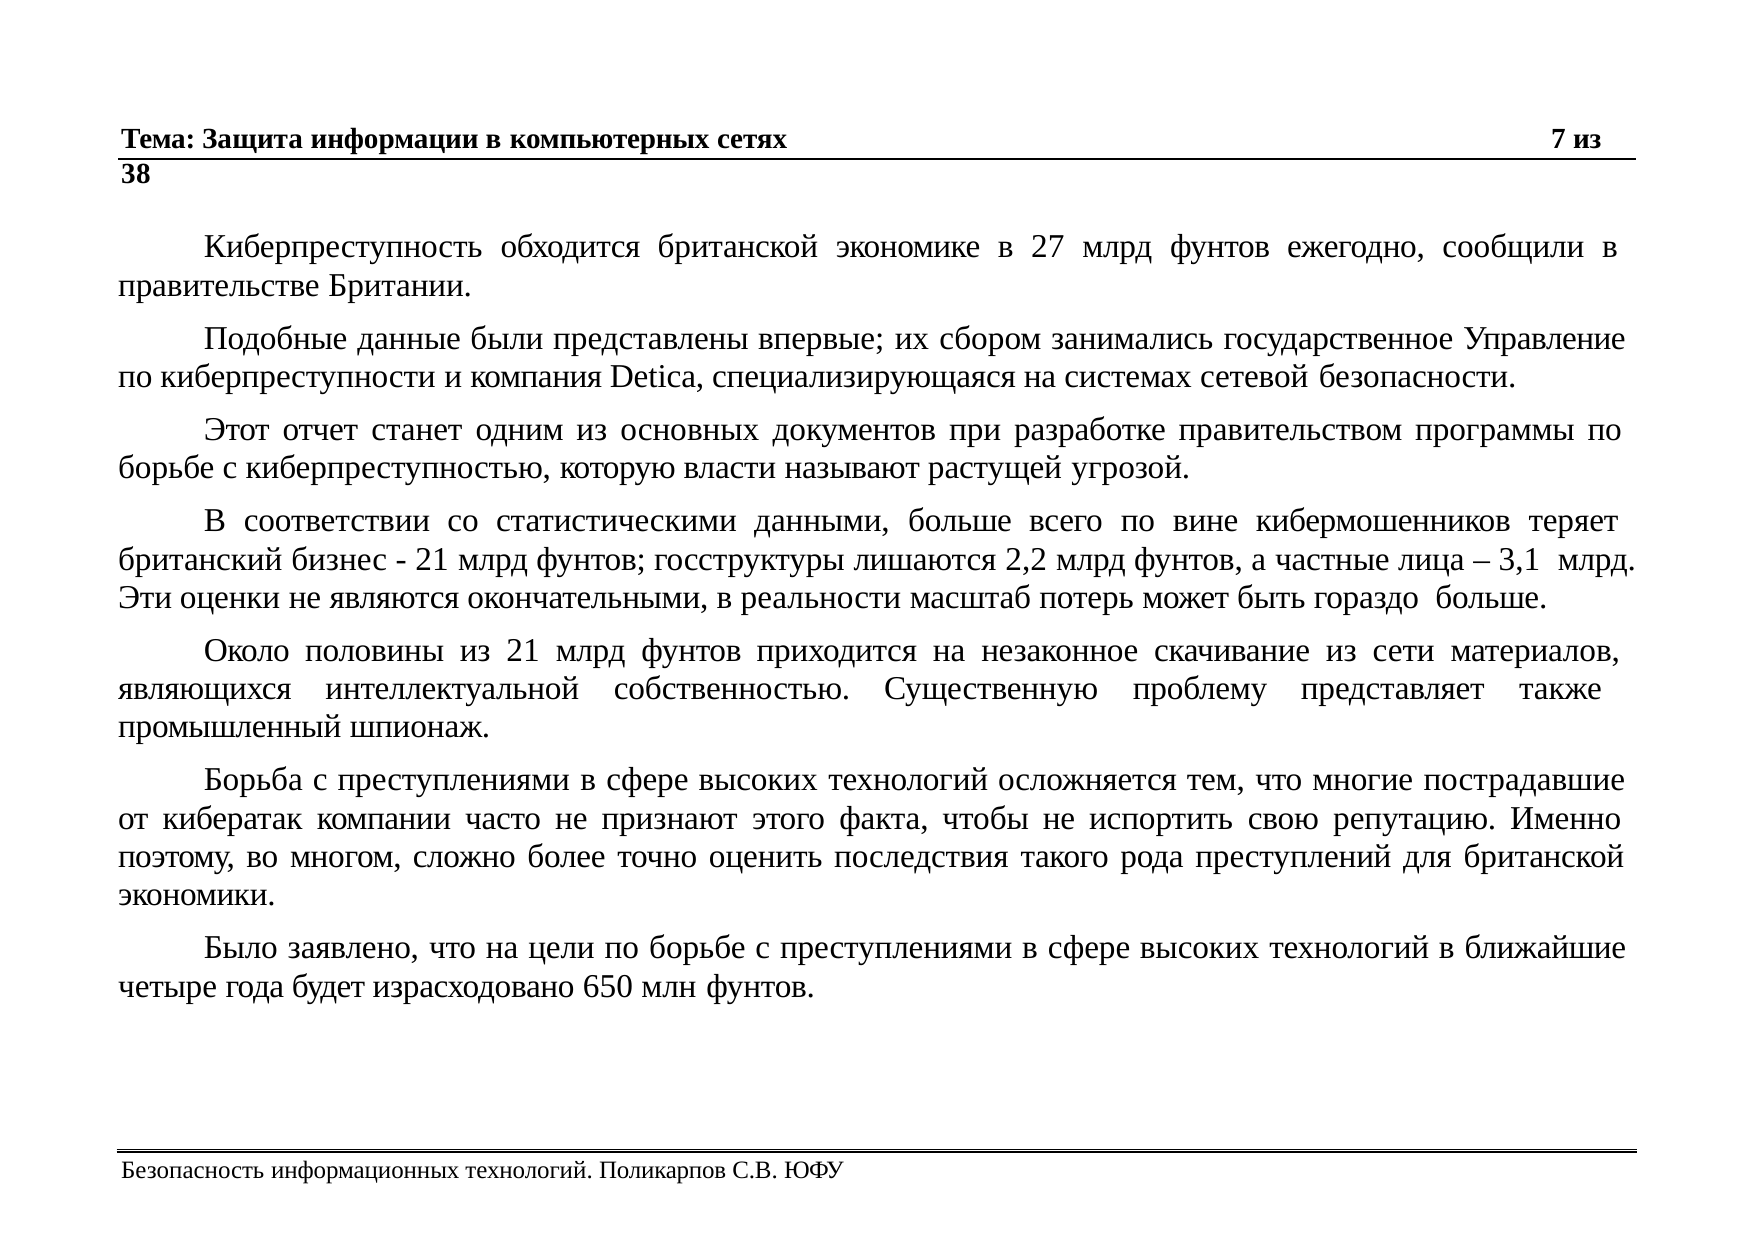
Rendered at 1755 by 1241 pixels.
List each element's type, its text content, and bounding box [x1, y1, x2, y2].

text_box Тема: Защита информации в компьютерных сетях 7 из 38 Киберпреступность обходится британской экономике в 27 млрд фунтов ежегодно, сообщили в правительстве Британии. Подобные данные были представлены впервые; их сбором занимались государственное Управление по киберпреступности и компания Detica, специализирующаяся на системах сетевой безопасности. Этот отчет станет одним из основных документов при разработке правительством программы по борьбе с киберпреступностью, которую власти называют растущей угрозой. В соответствии со статистическими данными, больше всего по вине кибермошенников теряет британский бизнес - 21 млрд фунтов; госструктуры лишаются 2,2 млрд фунтов, а частные лица – 3,1 млрд. Эти оценки не являются окончательными, в реальности масштаб потерь может быть гораздо больше. Около половины из 21 млрд фунтов приходится на незаконное скачивание из сети материалов, являющихся интеллектуальной собственностью. Существенную проблему представляет также промышленный шпионаж. Борьба с преступлениями в сфере высоких технологий осложняется тем, что многие пострадавшие от кибератак компании часто не признают этого факта, чтобы не испортить свою репутацию. Именно поэтому, во многом, сложно более точно оценить последствия такого рода преступлений для британской экономики. Было заявлено, что на цели по борьбе с преступлениями в сфере высоких технологий в ближайшие четыре года будет израсходовано 650 млн фунтов. [116, 117, 1637, 1004]
footer Безопасность информационных технологий. Поликарпов С.В. ЮФУ [119, 1154, 852, 1241]
